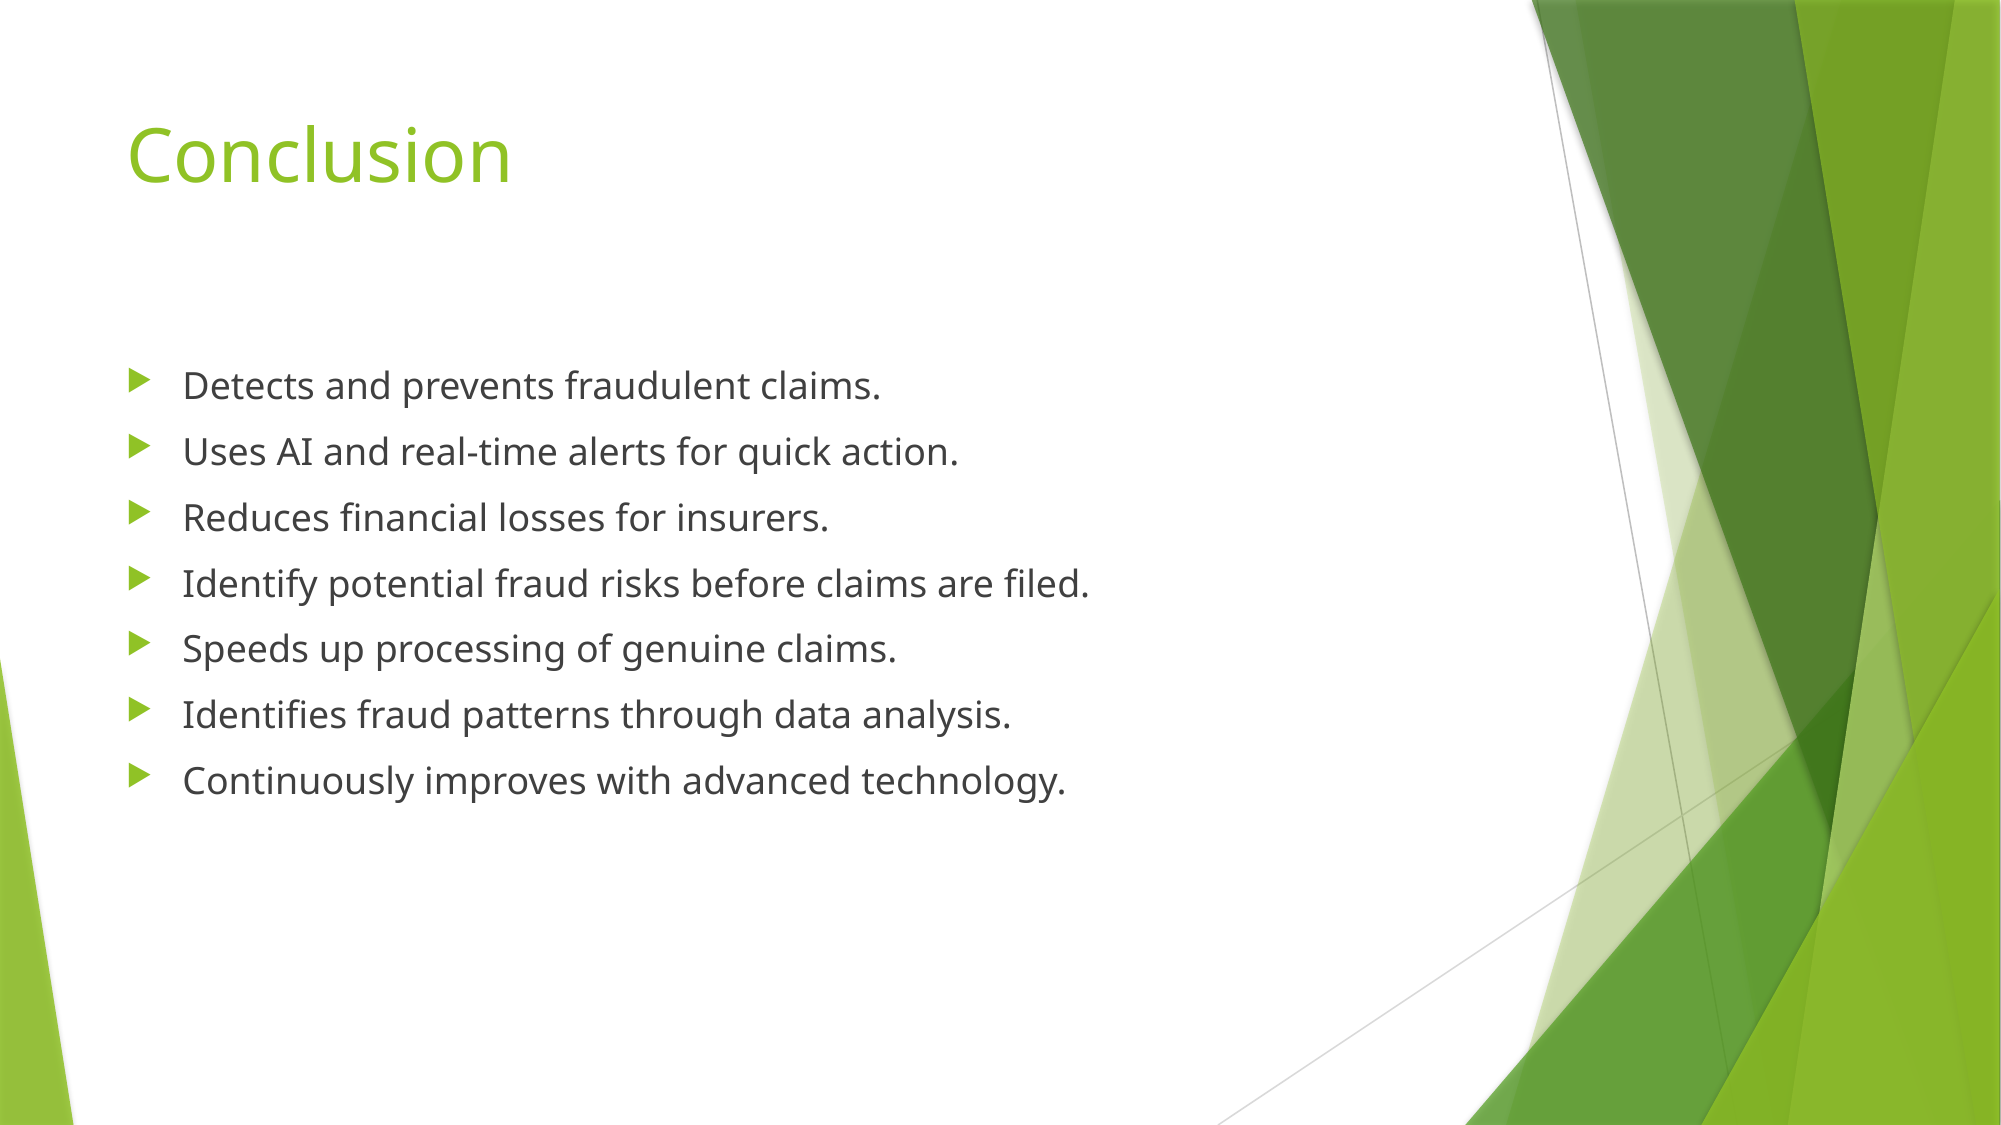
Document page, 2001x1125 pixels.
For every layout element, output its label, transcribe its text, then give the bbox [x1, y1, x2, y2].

list Detects and prevents fraudulent claims. Uses AI and real-time alerts for quick action. Reduces financial losses for insurers. Identify potential fraud risks before claims are filed. Speeds up processing of genuine claims. Identifies fraud patterns through data analysis. Continuously improves with advanced technology. [111, 354, 1522, 992]
title Conclusion [111, 99, 1522, 317]
